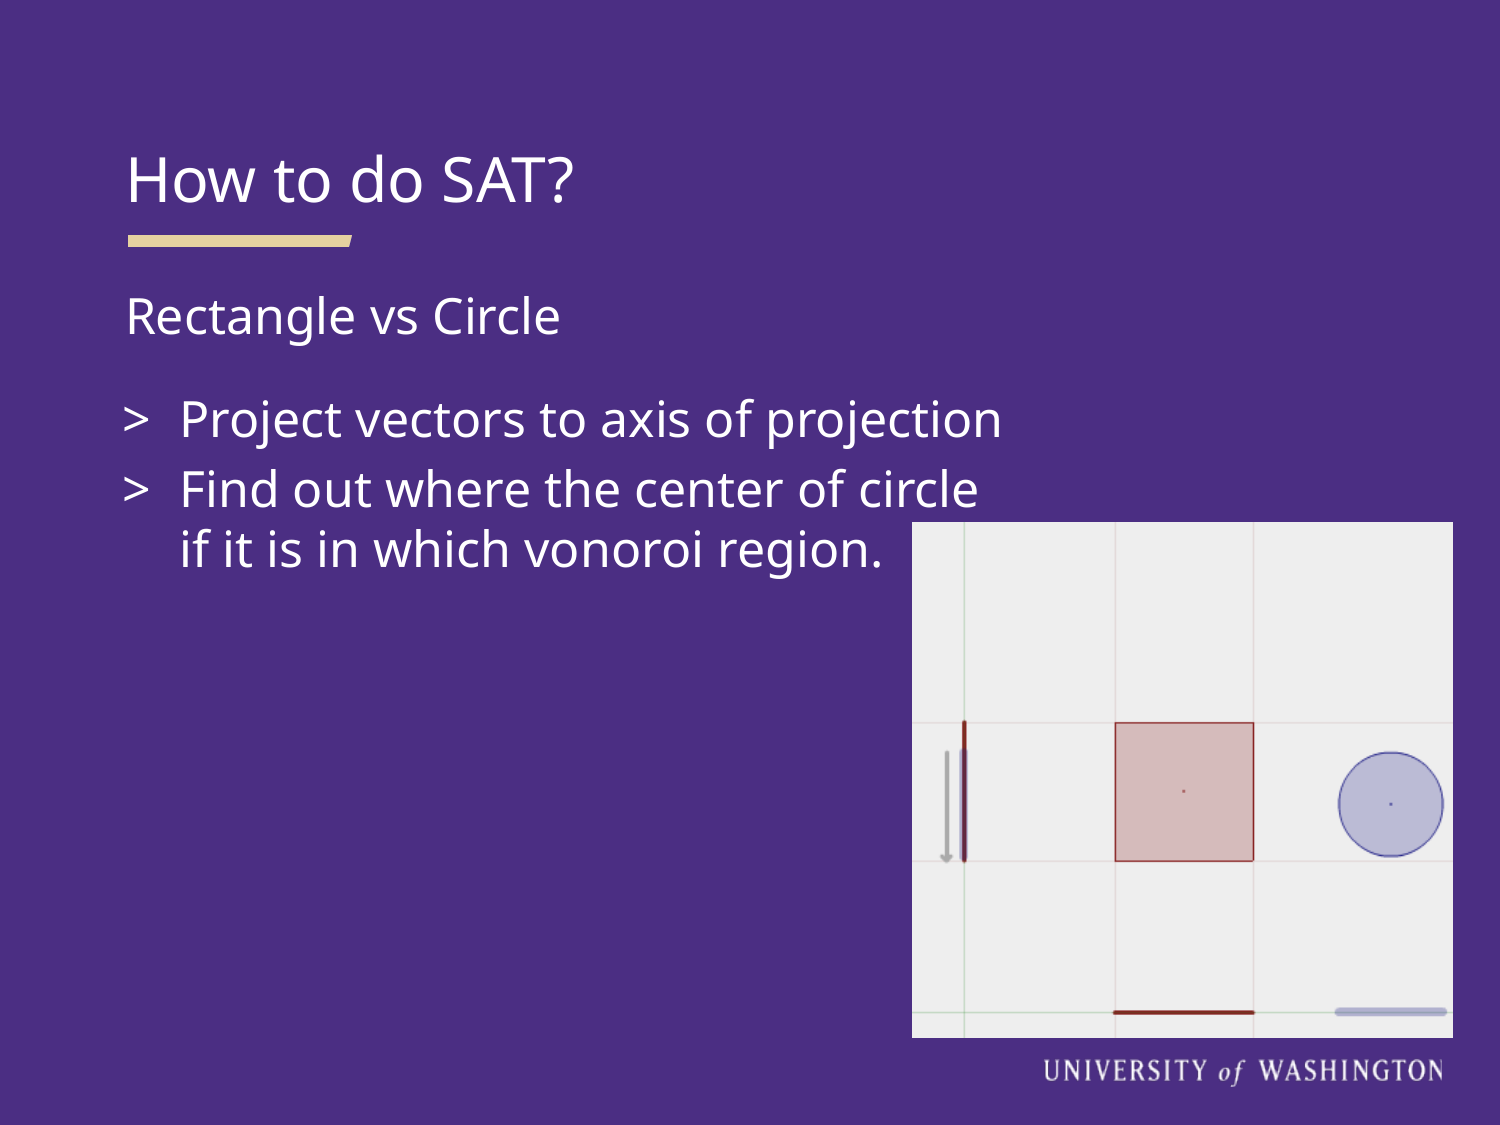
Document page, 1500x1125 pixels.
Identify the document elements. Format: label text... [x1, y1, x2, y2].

list How to do SAT? [110, 60, 1453, 224]
list Rectangle vs Circle [110, 283, 1453, 352]
picture [128, 235, 352, 247]
list Project vectors to axis of projection Find out where the center of circle if it is in which vonoroi region. [108, 380, 1453, 1006]
picture [912, 522, 1453, 1038]
